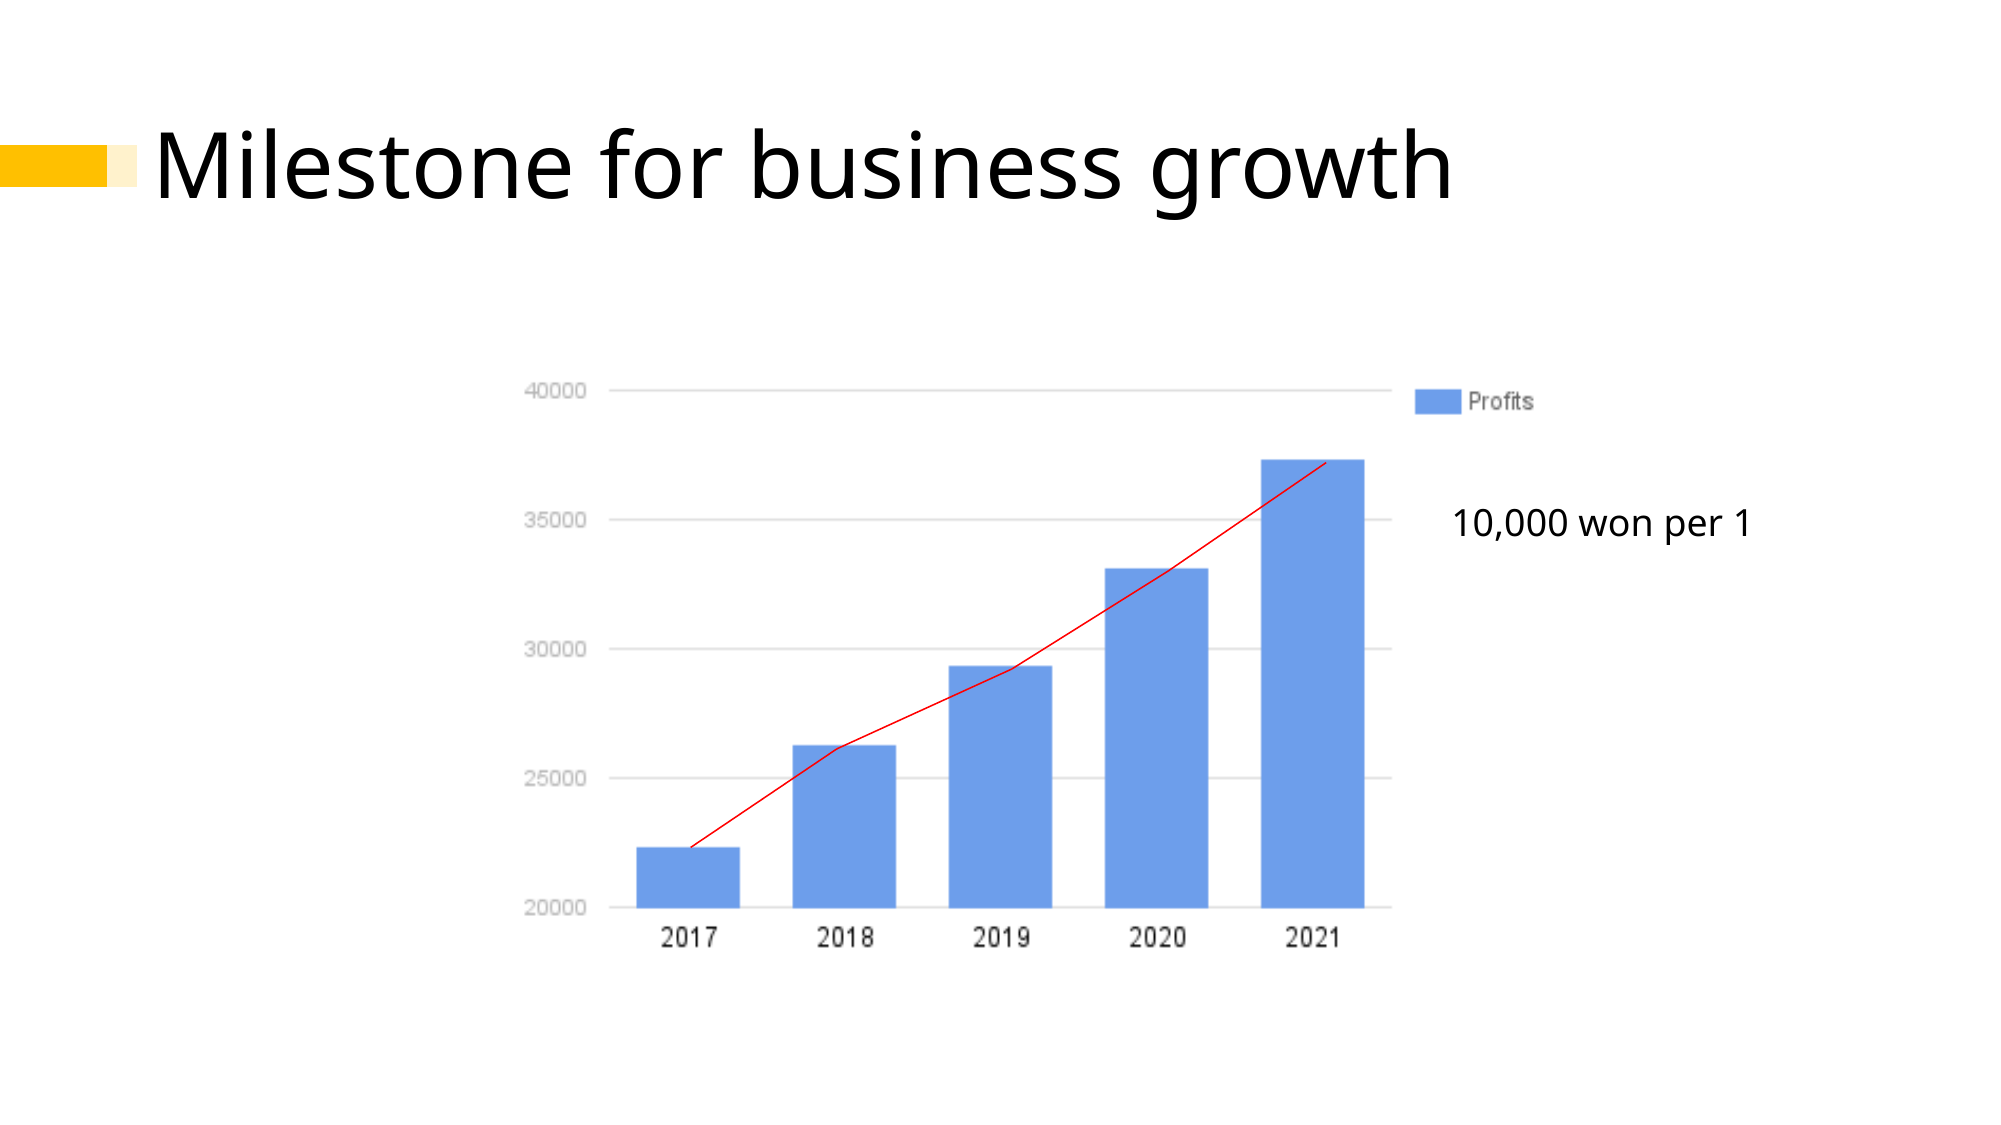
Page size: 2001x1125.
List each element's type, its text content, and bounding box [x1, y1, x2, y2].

title Milestone for business growth [137, 59, 1863, 278]
text_box 10,000 won per 1 [1633, 484, 1812, 581]
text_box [367, 229, 1633, 1070]
